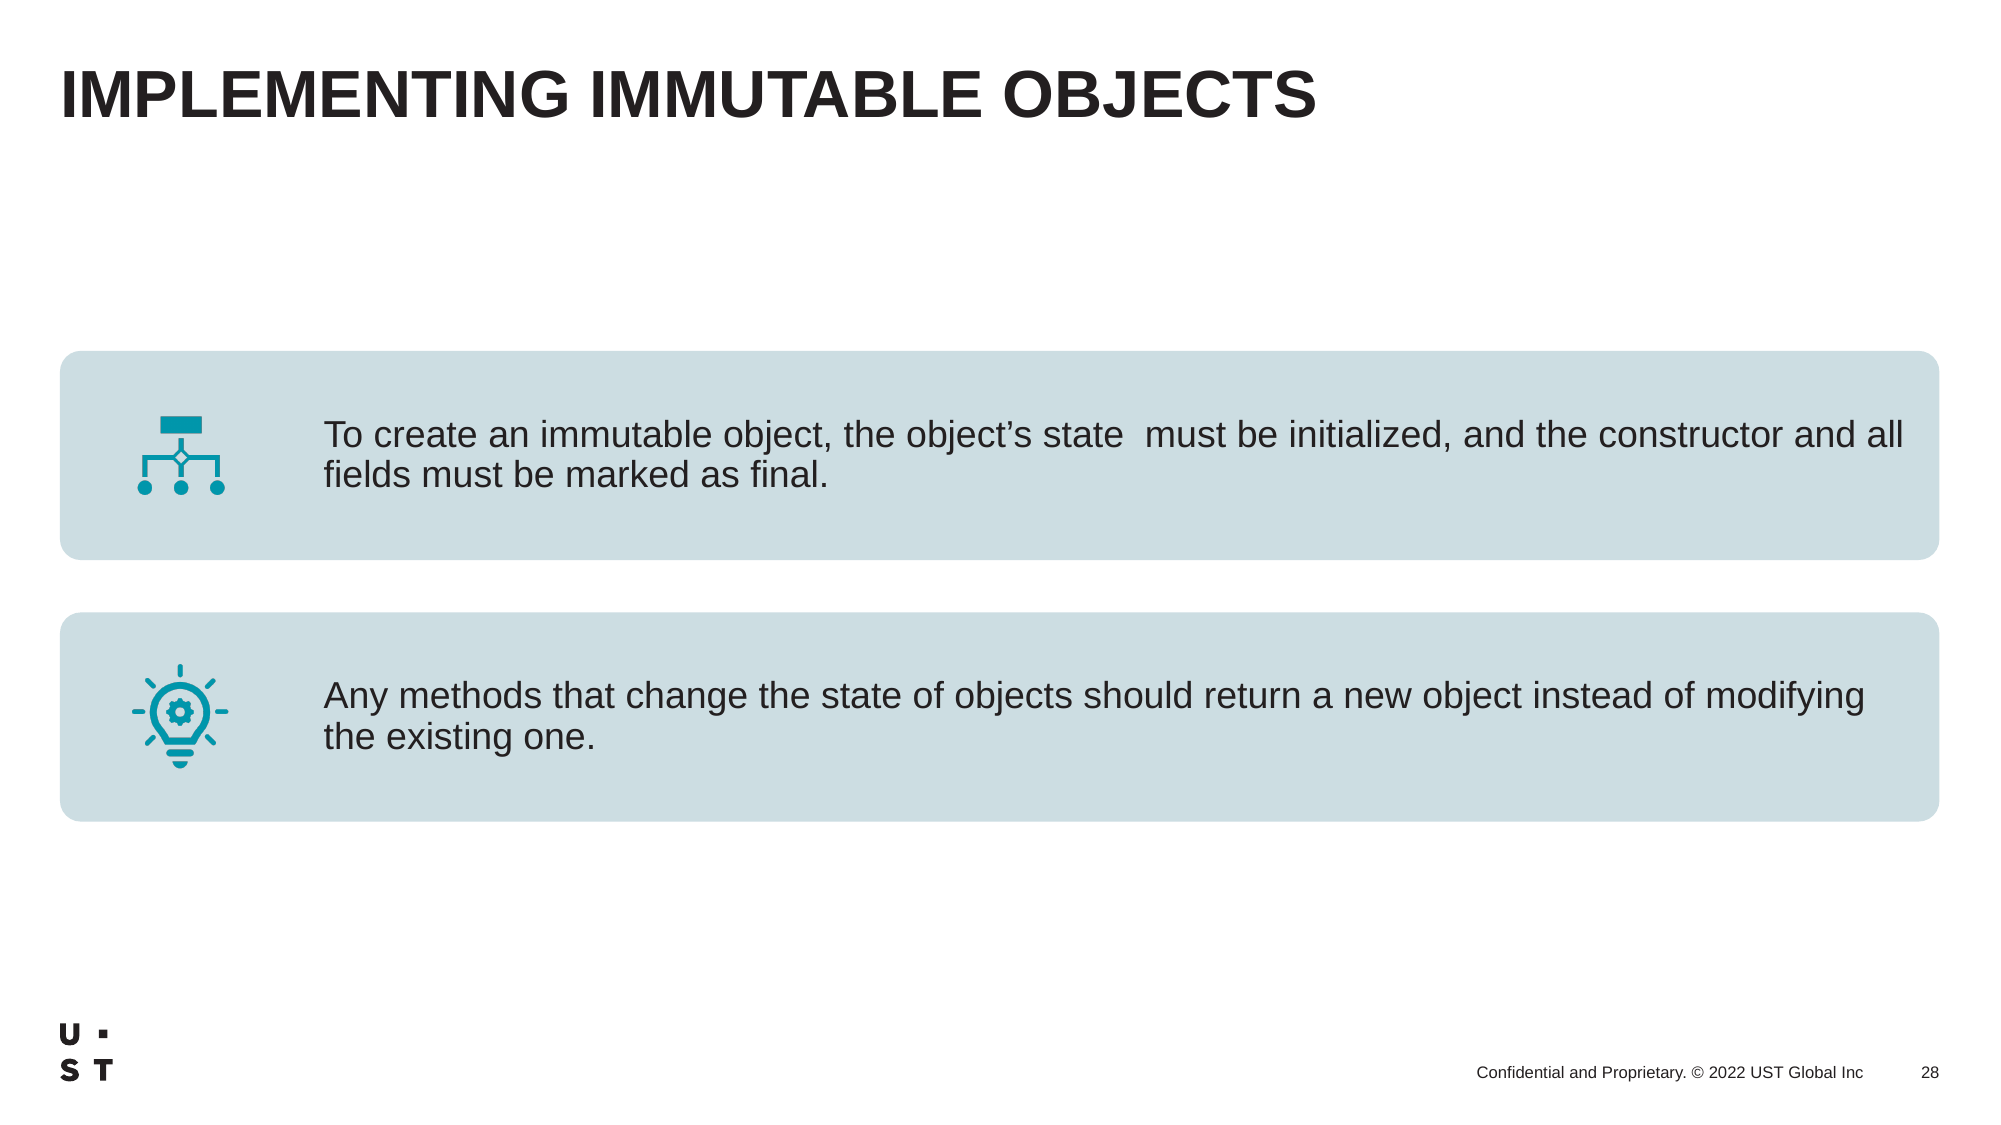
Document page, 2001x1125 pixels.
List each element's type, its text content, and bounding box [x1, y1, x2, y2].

title IMPLEMENTING IMMUTABLE OBJECTS [60, 60, 1940, 210]
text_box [59, 236, 1940, 936]
